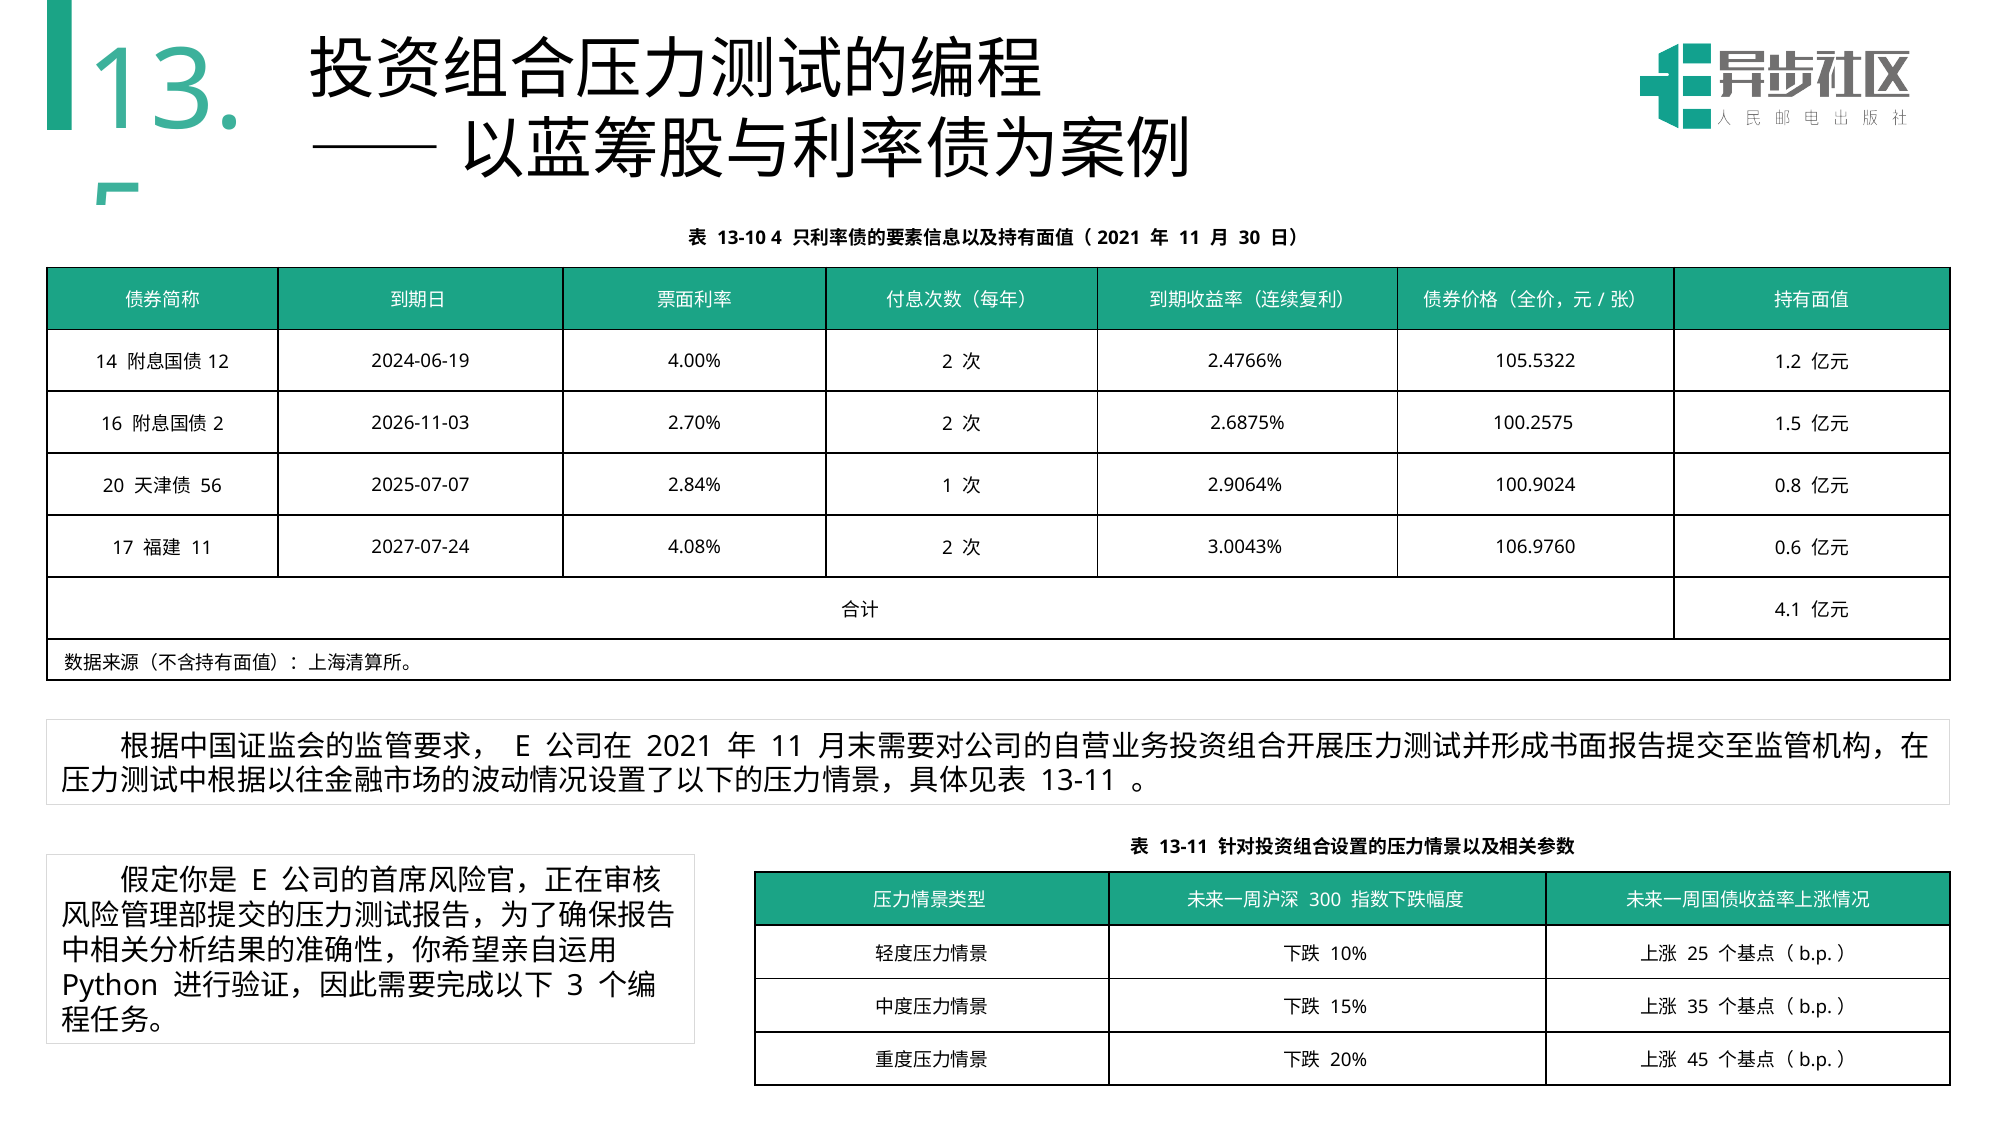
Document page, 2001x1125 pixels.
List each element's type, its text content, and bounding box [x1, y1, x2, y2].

table_cell 20 天津债 56 [48, 454, 277, 514]
table_cell 2 次 [827, 330, 1097, 390]
table_cell 债券价格（全价，元/张） [1398, 268, 1673, 329]
table_cell 2024-06-19 [279, 330, 562, 390]
table_cell 4.00% [564, 330, 825, 390]
table_cell 100.2575 [1398, 392, 1673, 452]
table_cell 中度压力情景 [756, 979, 1108, 1031]
table_cell 到期日 [279, 268, 562, 329]
table_cell 压力情景类型 [756, 873, 1108, 924]
table_cell 下跌 15% [1110, 979, 1545, 1031]
table_cell 16 附息国债2 [48, 392, 277, 452]
table_cell 到期收益率（连续复利） [1098, 268, 1397, 329]
table_cell 付息次数（每年） [827, 268, 1097, 329]
table_cell 2.84% [564, 454, 825, 514]
table_cell 2025-07-07 [279, 454, 562, 514]
table_cell 0.6 亿元 [1675, 516, 1949, 576]
table_cell 持有面值 [1675, 268, 1949, 329]
table_cell 2 次 [827, 392, 1097, 452]
text_box 假定你是 E 公司的首席风险官，正在审核风险管理部提交的压力测试报告，为了确保报告中相关分析结果的准确性，你希望亲自运用 Python 进行验证，因此需要完成以下 3 个编程任务。 [46, 854, 695, 1044]
text_box 根据中国证监会的监管要求， E 公司在 2021 年 11 月末需要对公司的自营业务投资组合开展压力测试并形成书面报告提交至监管机构，在压力测试中根据以往金融市场的波动情况设置了以下的压力情景，具体见表 13-11 。 [46, 719, 1950, 805]
table_cell 债券简称 [48, 268, 277, 329]
table_cell 合计 [48, 578, 1673, 638]
table_cell 轻度压力情景 [756, 926, 1108, 978]
table_header 表 13-10 4 只利率债的要素信息以及持有面值（2021 年 11 月 30 日） [48, 206, 1949, 267]
table_cell 2 次 [827, 516, 1097, 576]
table_cell 1.2 亿元 [1675, 330, 1949, 390]
table_cell 17 福建 11 [48, 516, 277, 576]
text_box 13.5 [71, 8, 307, 205]
table_cell 上涨 25 个基点（b.p.） [1547, 926, 1949, 978]
table_cell 2.9064% [1098, 454, 1397, 514]
table_cell 1 次 [827, 454, 1097, 514]
table_cell 4.1 亿元 [1675, 578, 1949, 638]
table_cell 未来一周国债收益率上涨情况 [1547, 873, 1949, 924]
table_cell 票面利率 [564, 268, 825, 329]
table_cell 4.08% [564, 516, 825, 576]
table_cell 2027-07-24 [279, 516, 562, 576]
table_cell 105.5322 [1398, 330, 1673, 390]
table_cell 1.5 亿元 [1675, 392, 1949, 452]
table_cell 3.0043% [1098, 516, 1397, 576]
table_cell 下跌 20% [1110, 1033, 1545, 1084]
table_cell 0.8 亿元 [1675, 454, 1949, 514]
table_cell 2026-11-03 [279, 392, 562, 452]
text_box 投资组合压力测试的编程 ——以蓝筹股与利率债为案例 [294, 18, 1620, 194]
table_cell 14 附息国债12 [48, 330, 277, 390]
table_cell 上涨 45 个基点（b.p.） [1547, 1033, 1949, 1084]
text_box [46, 0, 73, 131]
table_cell 数据来源（不含持有面值）：上海清算所。 [48, 640, 1949, 679]
table_cell 106.9760 [1398, 516, 1673, 576]
table_cell 2.6875% [1098, 392, 1397, 452]
table_cell 重度压力情景 [756, 1033, 1108, 1084]
table_cell 2.4766% [1098, 330, 1397, 390]
table_header 表 13-11 针对投资组合设置的压力情景以及相关参数 [756, 819, 1949, 871]
table_cell 未来一周沪深 300 指数下跌幅度 [1110, 873, 1545, 924]
table_cell 上涨 35 个基点（b.p.） [1547, 979, 1949, 1031]
table_cell 2.70% [564, 392, 825, 452]
table_cell 下跌 10% [1110, 926, 1545, 978]
picture [1639, 36, 1920, 141]
table_cell 100.9024 [1398, 454, 1673, 514]
